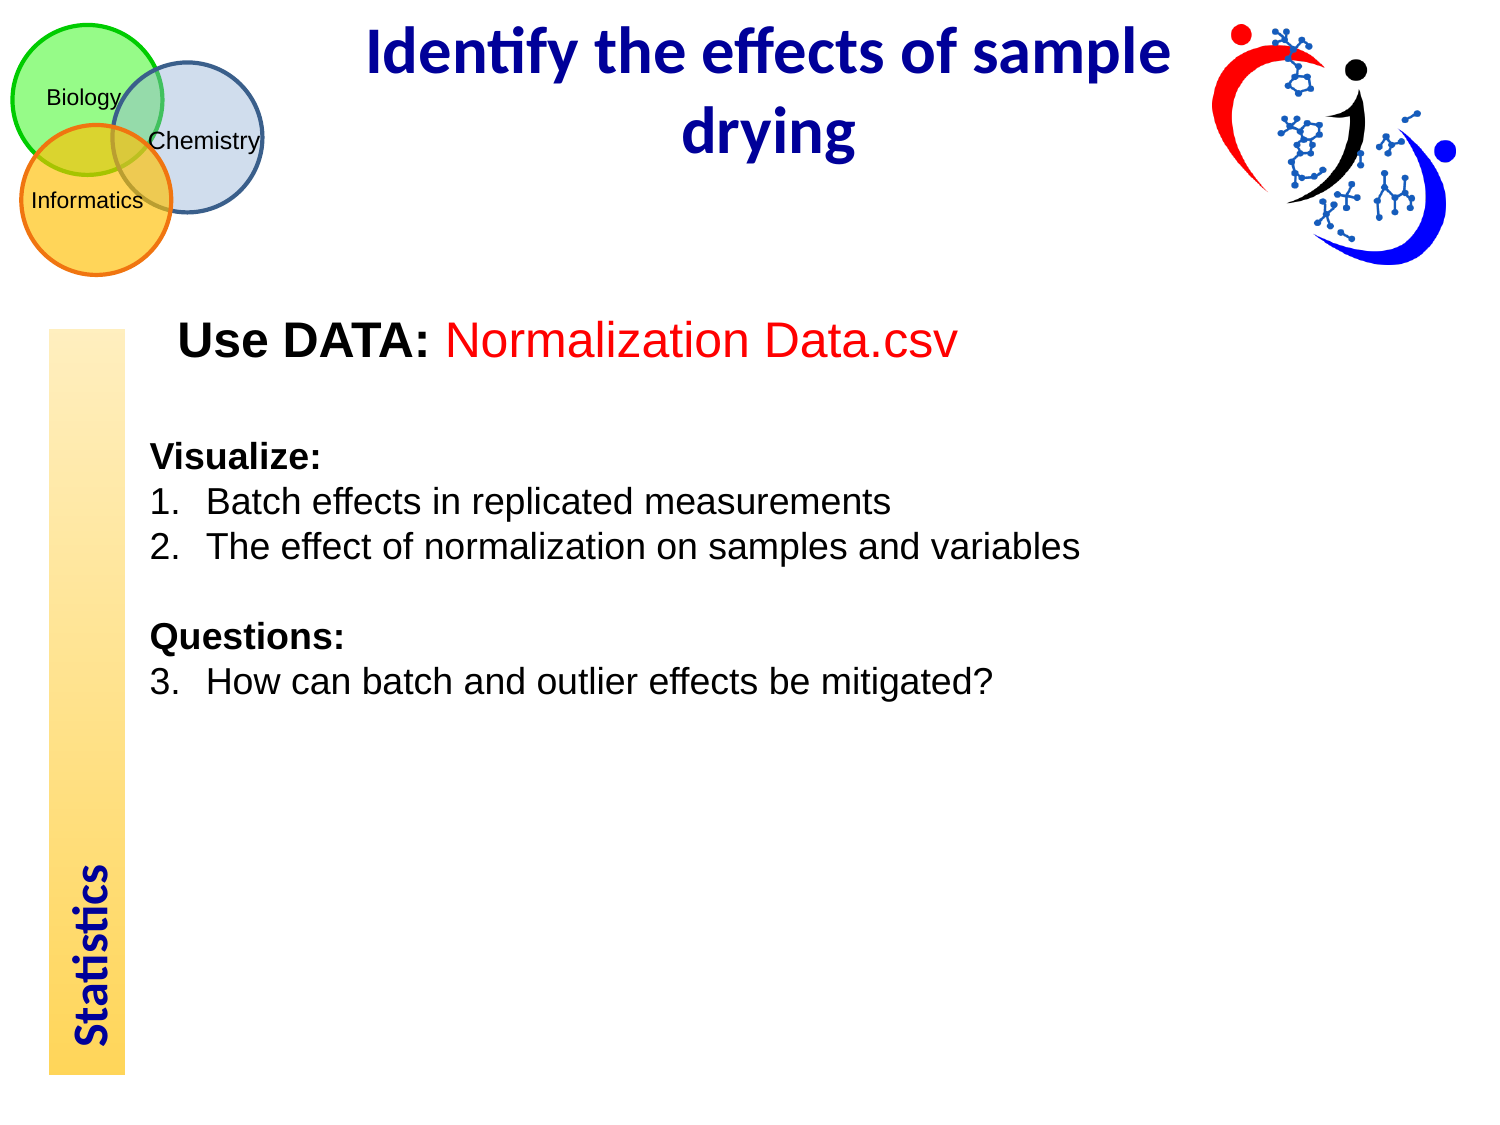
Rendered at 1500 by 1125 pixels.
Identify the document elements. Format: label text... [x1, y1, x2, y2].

text_box Visualize: Batch effects in replicated measurements The effect of normalization on samples and variables Questions: How can batch and outlier effects be mitigated? [134, 424, 1500, 935]
text_box Use DATA: Normalization Data.csv [162, 299, 1439, 435]
text_box Statistics [50, 325, 125, 1063]
text_box Identify the effects of sample drying [262, 0, 1275, 175]
picture [1212, 24, 1456, 265]
